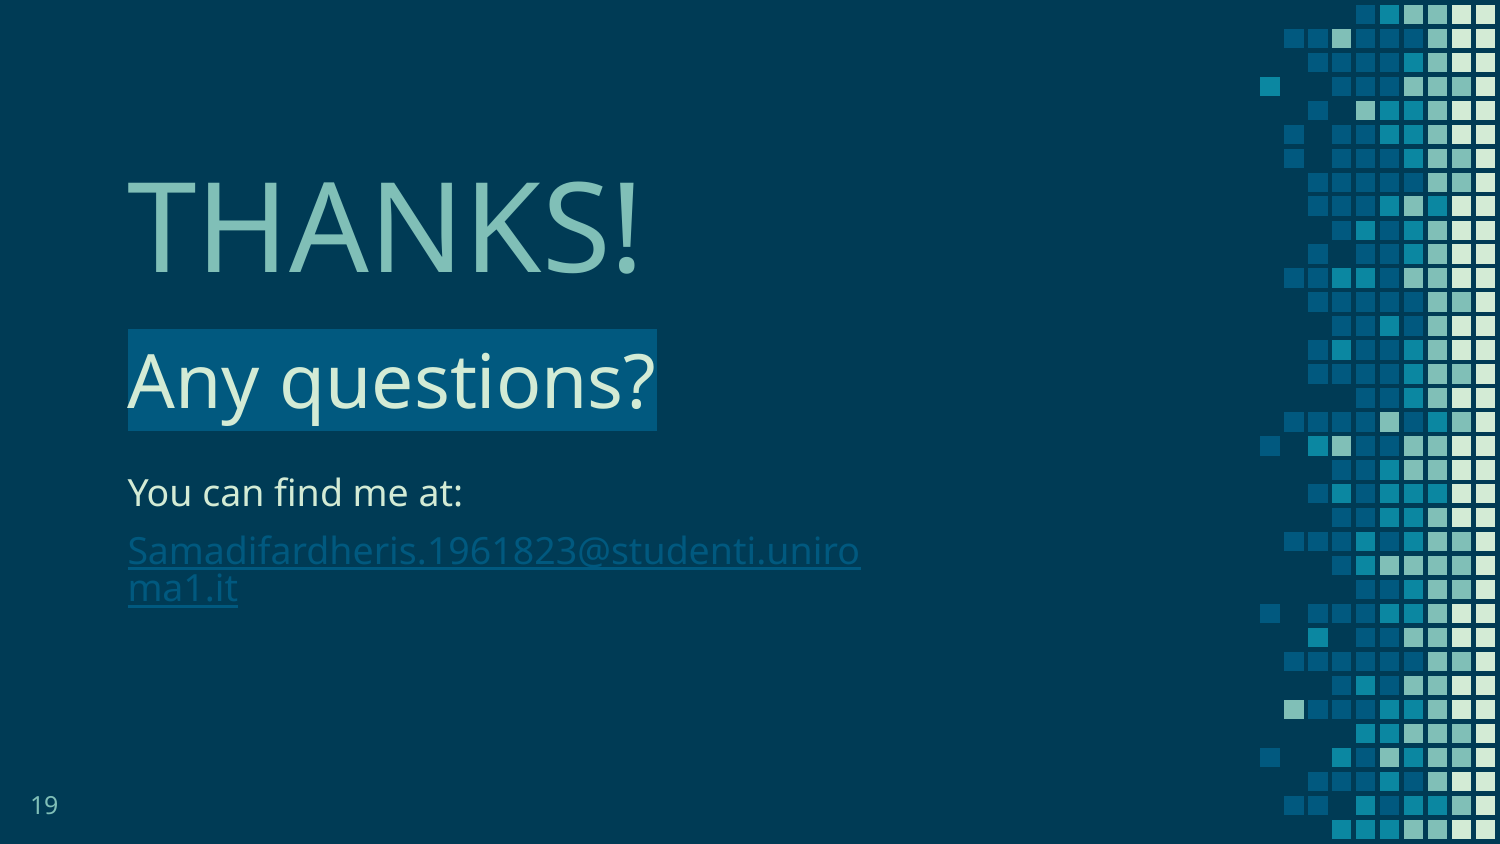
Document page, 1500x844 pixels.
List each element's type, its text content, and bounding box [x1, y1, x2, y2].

title THANKS! [112, 122, 911, 313]
list You can find me at: Samadifardheris.1961823@studenti.uniroma1.it [112, 454, 911, 775]
slide_number 19 [15, 774, 105, 839]
subtitle Any questions? [112, 319, 911, 448]
